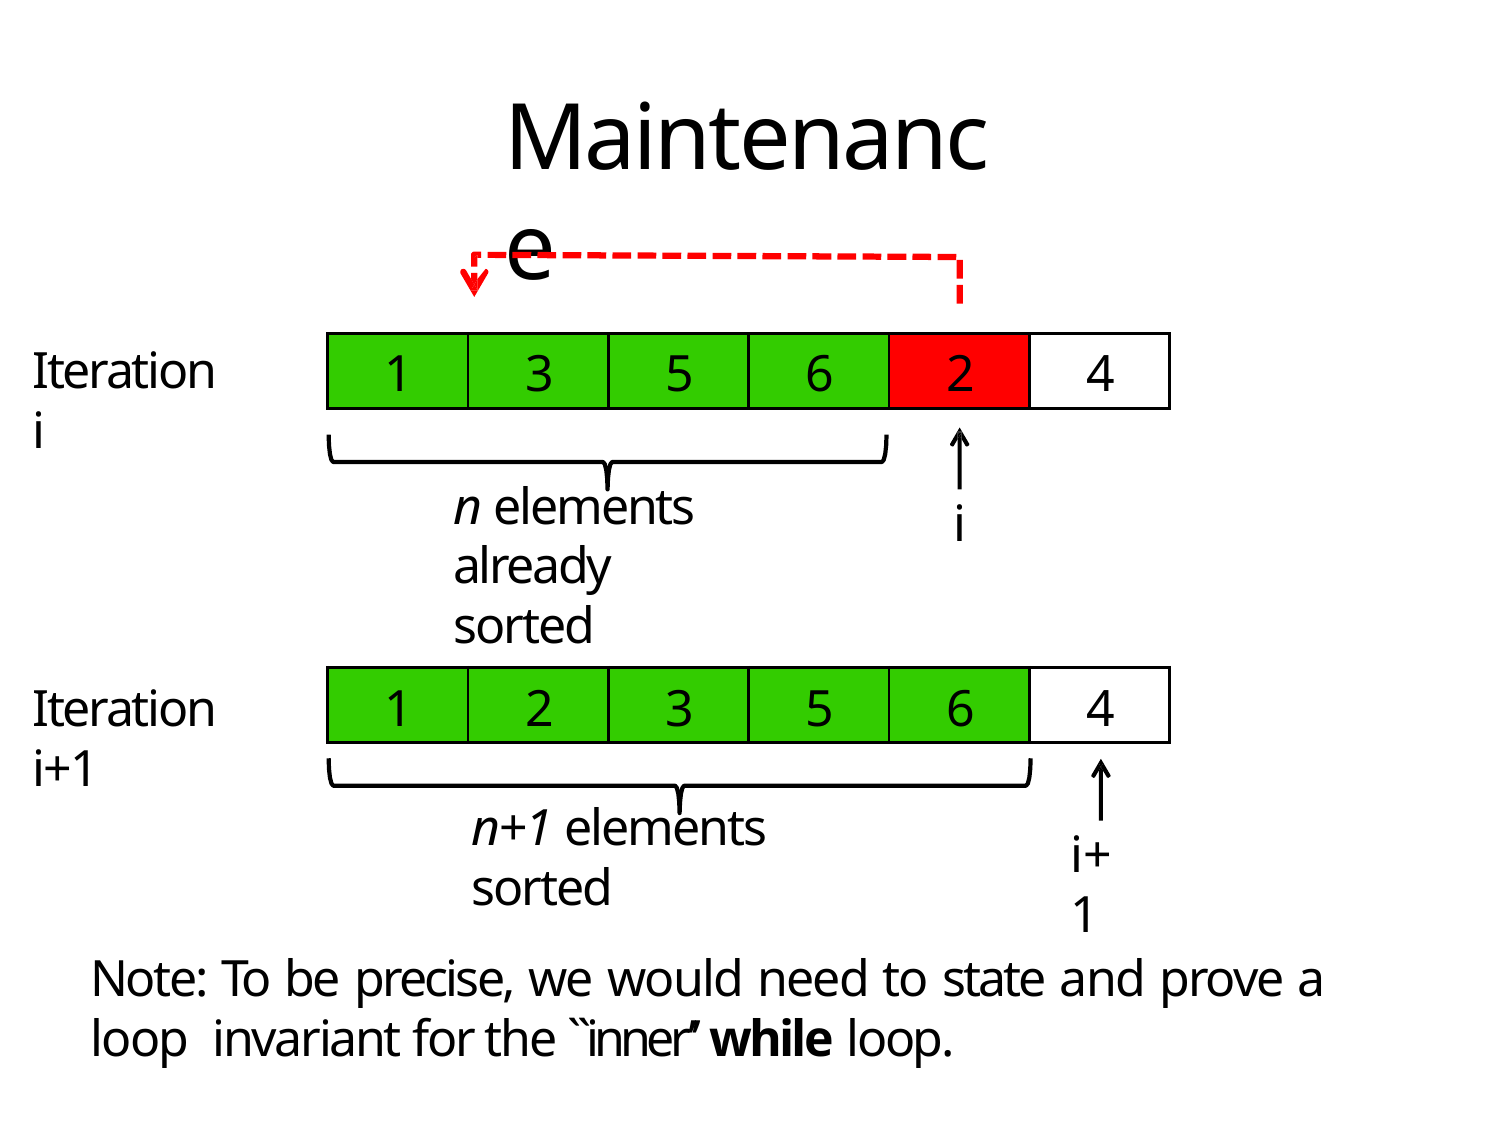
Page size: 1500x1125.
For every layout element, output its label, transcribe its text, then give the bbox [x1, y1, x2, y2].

table_header 1 [329, 335, 467, 407]
table_header 2 [469, 669, 607, 741]
text_box [887, 253, 907, 260]
text_box i [951, 489, 968, 552]
text_box n+1 elements sorted [468, 793, 891, 916]
text_box i+1 [1068, 820, 1134, 942]
text_box Note: To be precise, we would need to state and prove a loop invariant for the ``inner’’ while loop. [87, 942, 1333, 1067]
text_box Iteration i+1 [30, 674, 282, 797]
text_box n elements already sorted [451, 470, 748, 654]
text_box [687, 252, 707, 259]
table_header 6 [750, 335, 888, 407]
text_box [837, 253, 857, 260]
text_box [812, 253, 832, 260]
text_box [537, 251, 557, 259]
table_header 6 [890, 669, 1028, 741]
text_box [1091, 758, 1111, 820]
text_box Iteration i [30, 336, 232, 459]
text_box [328, 434, 887, 470]
text_box [471, 251, 482, 267]
text_box [460, 268, 489, 297]
table_header 1 [329, 669, 467, 741]
table_header 4 [1031, 669, 1168, 741]
text_box [487, 251, 507, 259]
text_box [862, 253, 882, 260]
text_box [612, 252, 632, 259]
text_box [712, 252, 732, 260]
table_header 5 [750, 669, 888, 741]
text_box [637, 252, 657, 259]
table_header 3 [469, 335, 607, 407]
table_header 3 [610, 669, 747, 741]
text_box [950, 427, 970, 489]
text_box [912, 253, 932, 261]
title Maintenance [502, 75, 998, 298]
text_box [662, 252, 682, 259]
text_box [737, 252, 757, 260]
text_box [937, 253, 963, 279]
table_header 4 [1031, 335, 1168, 407]
text_box [762, 252, 782, 260]
text_box [787, 253, 807, 260]
text_box [562, 252, 582, 259]
text_box [512, 251, 532, 259]
text_box [587, 252, 607, 259]
text_box [328, 758, 1031, 793]
text_box [956, 284, 963, 304]
table_header 5 [610, 335, 747, 407]
table_header 2 [890, 335, 1028, 407]
